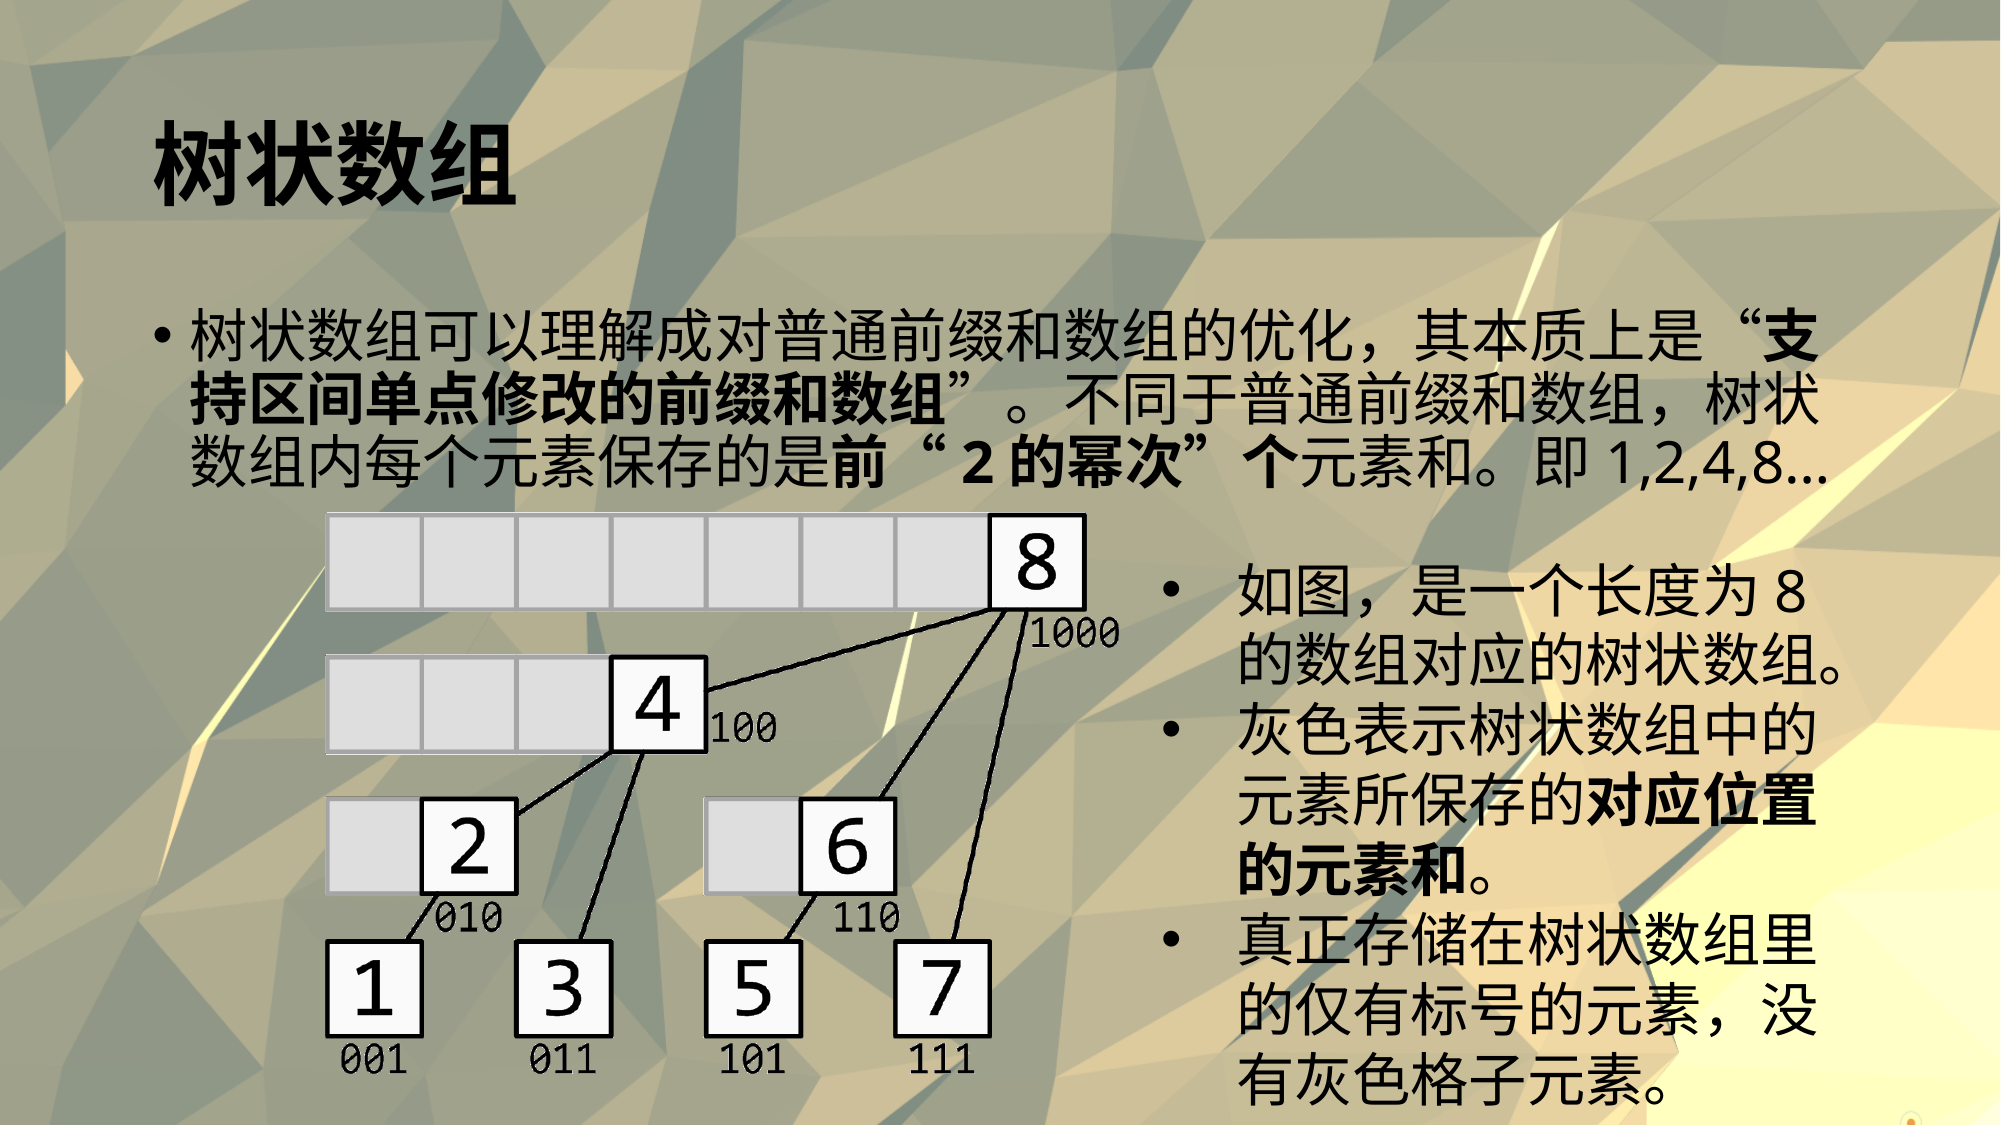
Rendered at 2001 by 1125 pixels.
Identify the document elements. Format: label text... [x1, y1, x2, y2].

text_box 如图，是一个长度为8的数组对应的树状数组。 灰色表示树状数组中的元素所保存的对应位置的元素和。 真正存储在树状数组里的仅有标号的元素，没有灰色格子元素。 [1146, 546, 1863, 1121]
picture [0, 0, 2001, 1125]
title 树状数组 [137, 59, 1863, 278]
list 树状数组可以理解成对普通前缀和数组的优化，其本质上是“支持区间单点修改的前缀和数组”。不同于普通前缀和数组，树状数组内每个元素保存的是前“2的幂次”个元素和。即1,2,4,8… [137, 299, 1863, 546]
